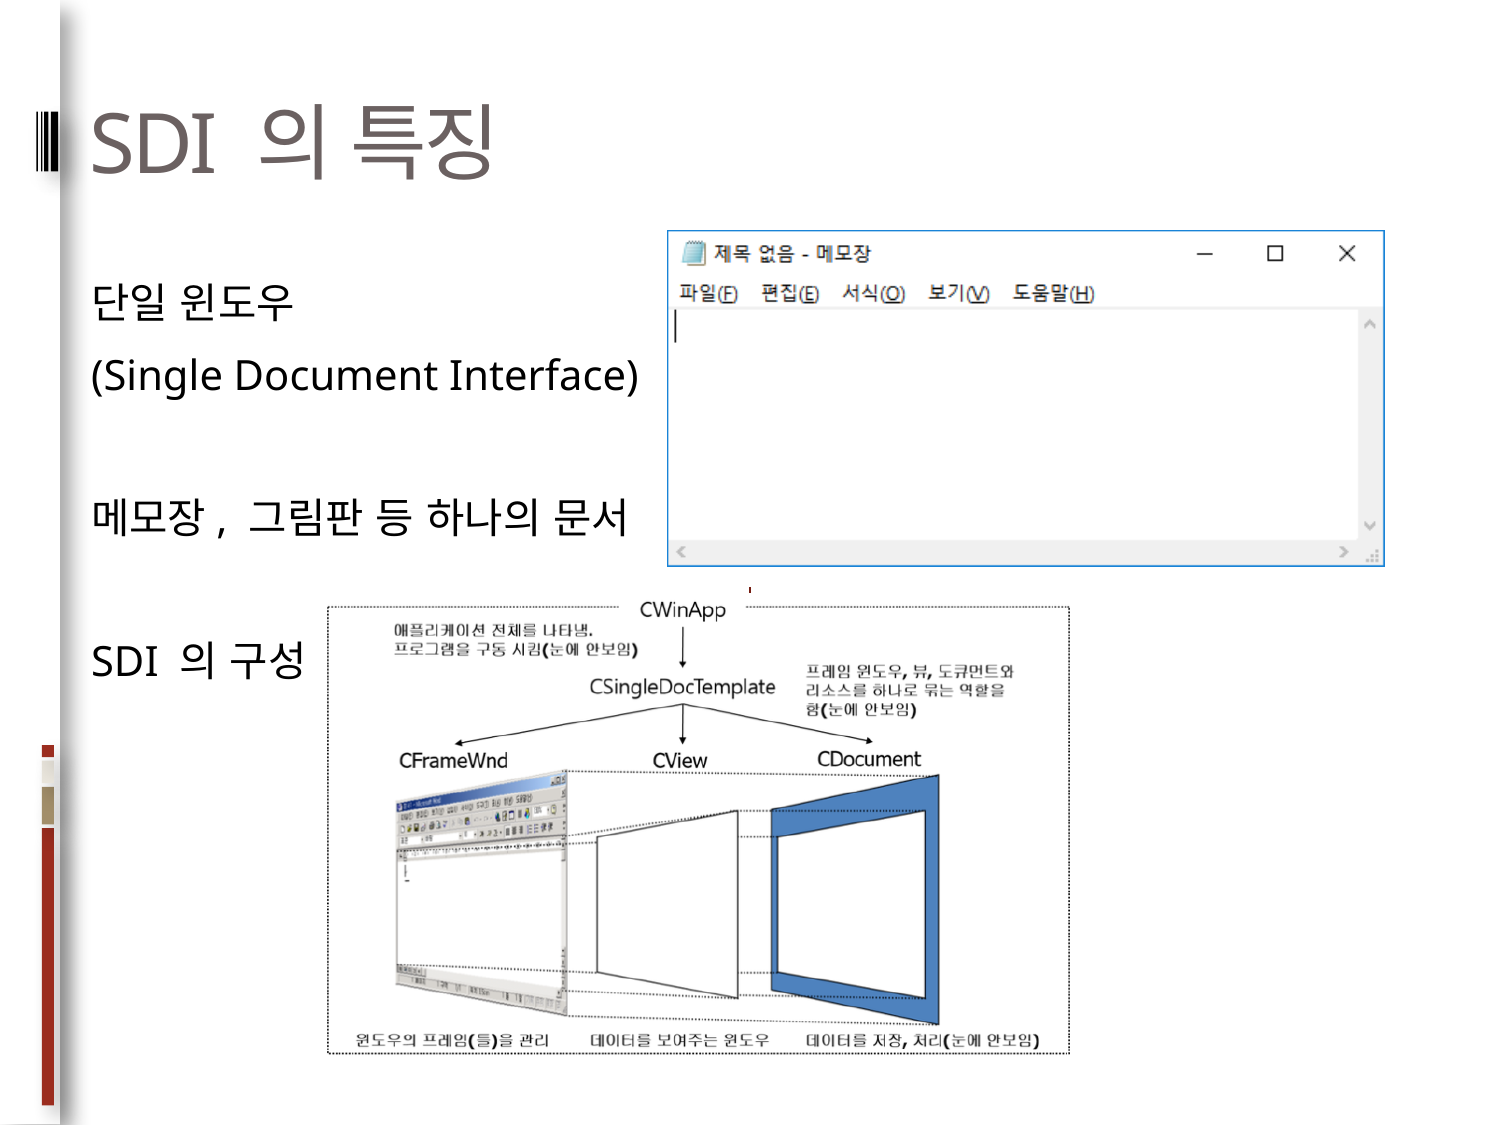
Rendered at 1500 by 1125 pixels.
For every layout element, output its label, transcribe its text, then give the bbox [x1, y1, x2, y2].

title SDI 의 특징 [75, 34, 1425, 247]
picture [309, 593, 1081, 1065]
list 단일 윈도우 (Single Document Interface) 메모장, 그림판 등 하나의 문서 SDI 의 구성 [76, 262, 680, 1005]
picture [666, 210, 1385, 587]
